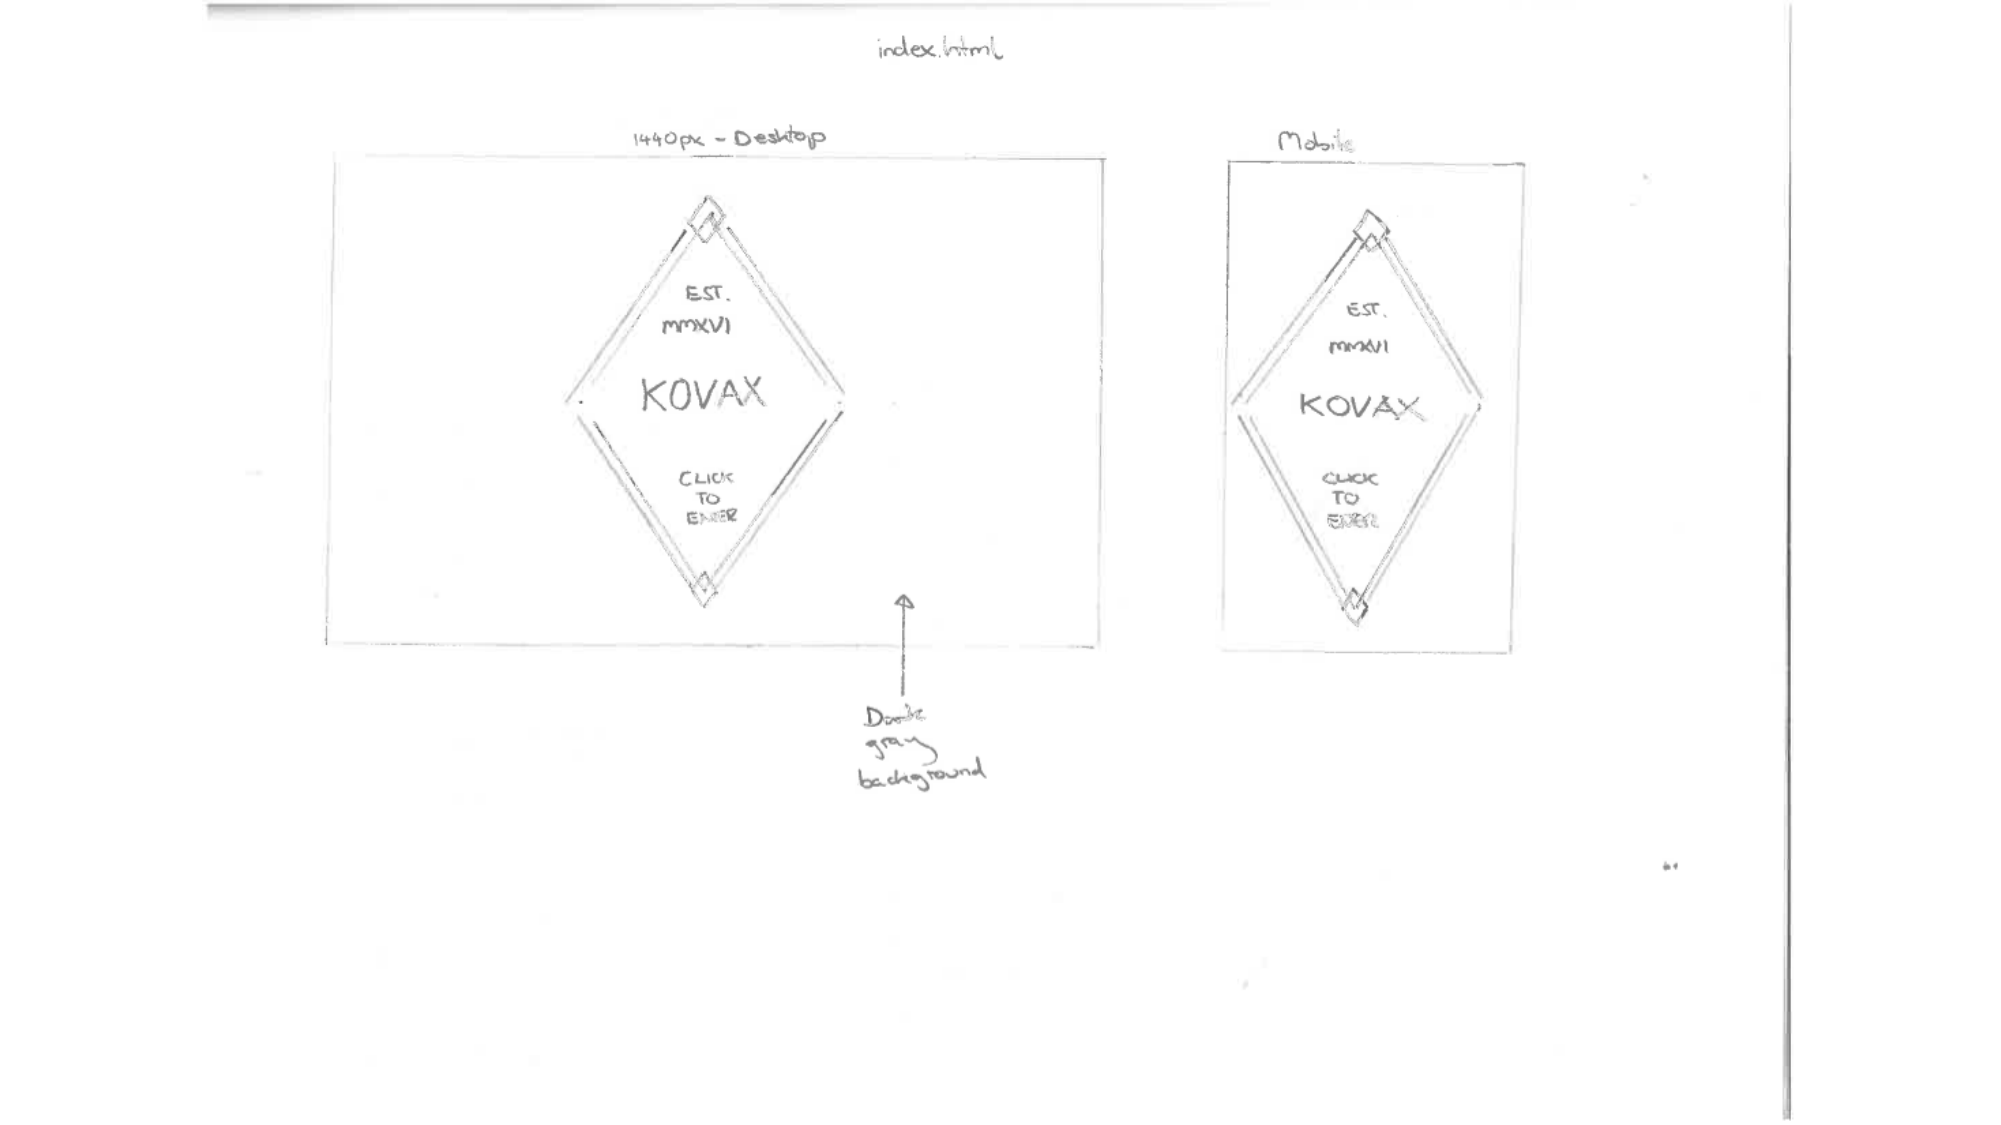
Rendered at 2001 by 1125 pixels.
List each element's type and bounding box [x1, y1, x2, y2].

picture [201, 0, 1795, 1125]
